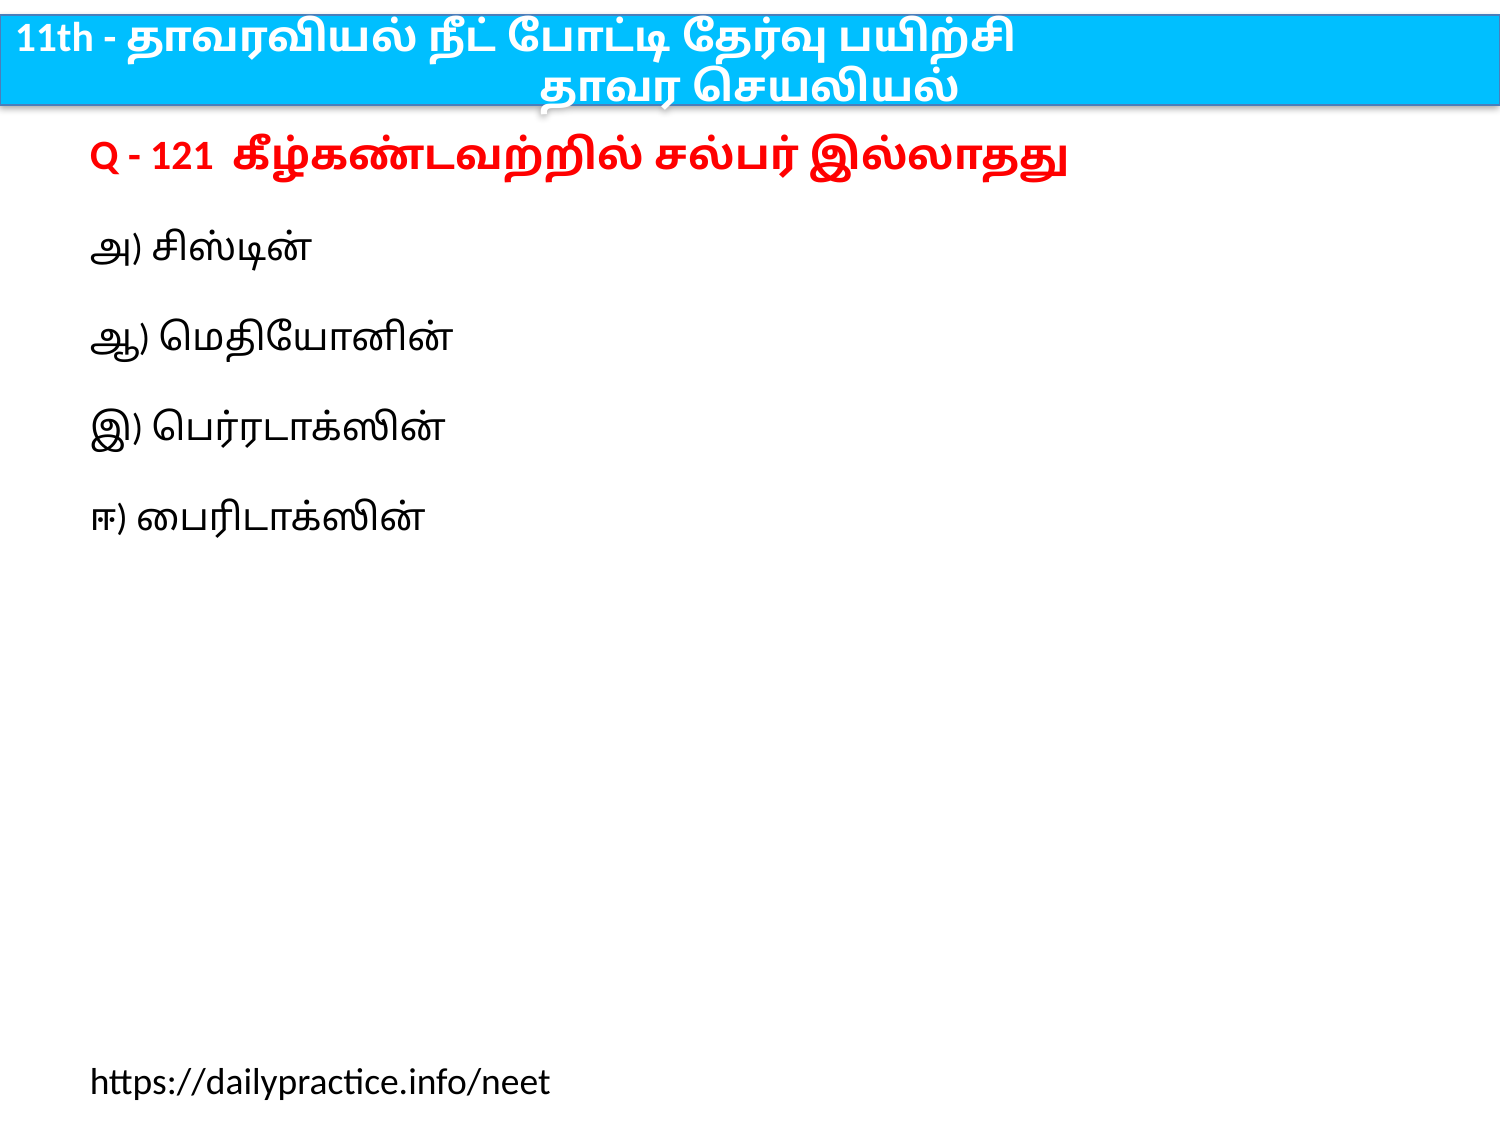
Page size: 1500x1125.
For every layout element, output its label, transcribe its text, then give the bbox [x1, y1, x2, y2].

text_box https://dailypractice.info/neet [74, 1049, 675, 1110]
text_box Q - 121 கீழ்கண்டவற்றில் சல்பர் இல்லாதது அ) சிஸ்டின் ஆ) மெதியோனின் இ) பெர்ரடாக்ஸின் ஈ) பைரிடாக்ஸின் [74, 75, 1275, 545]
text_box 11th - தாவரவியல் நீட் போட்டி தேர்வு பயிற்சி தாவர செயலியல் [0, 14, 1500, 106]
